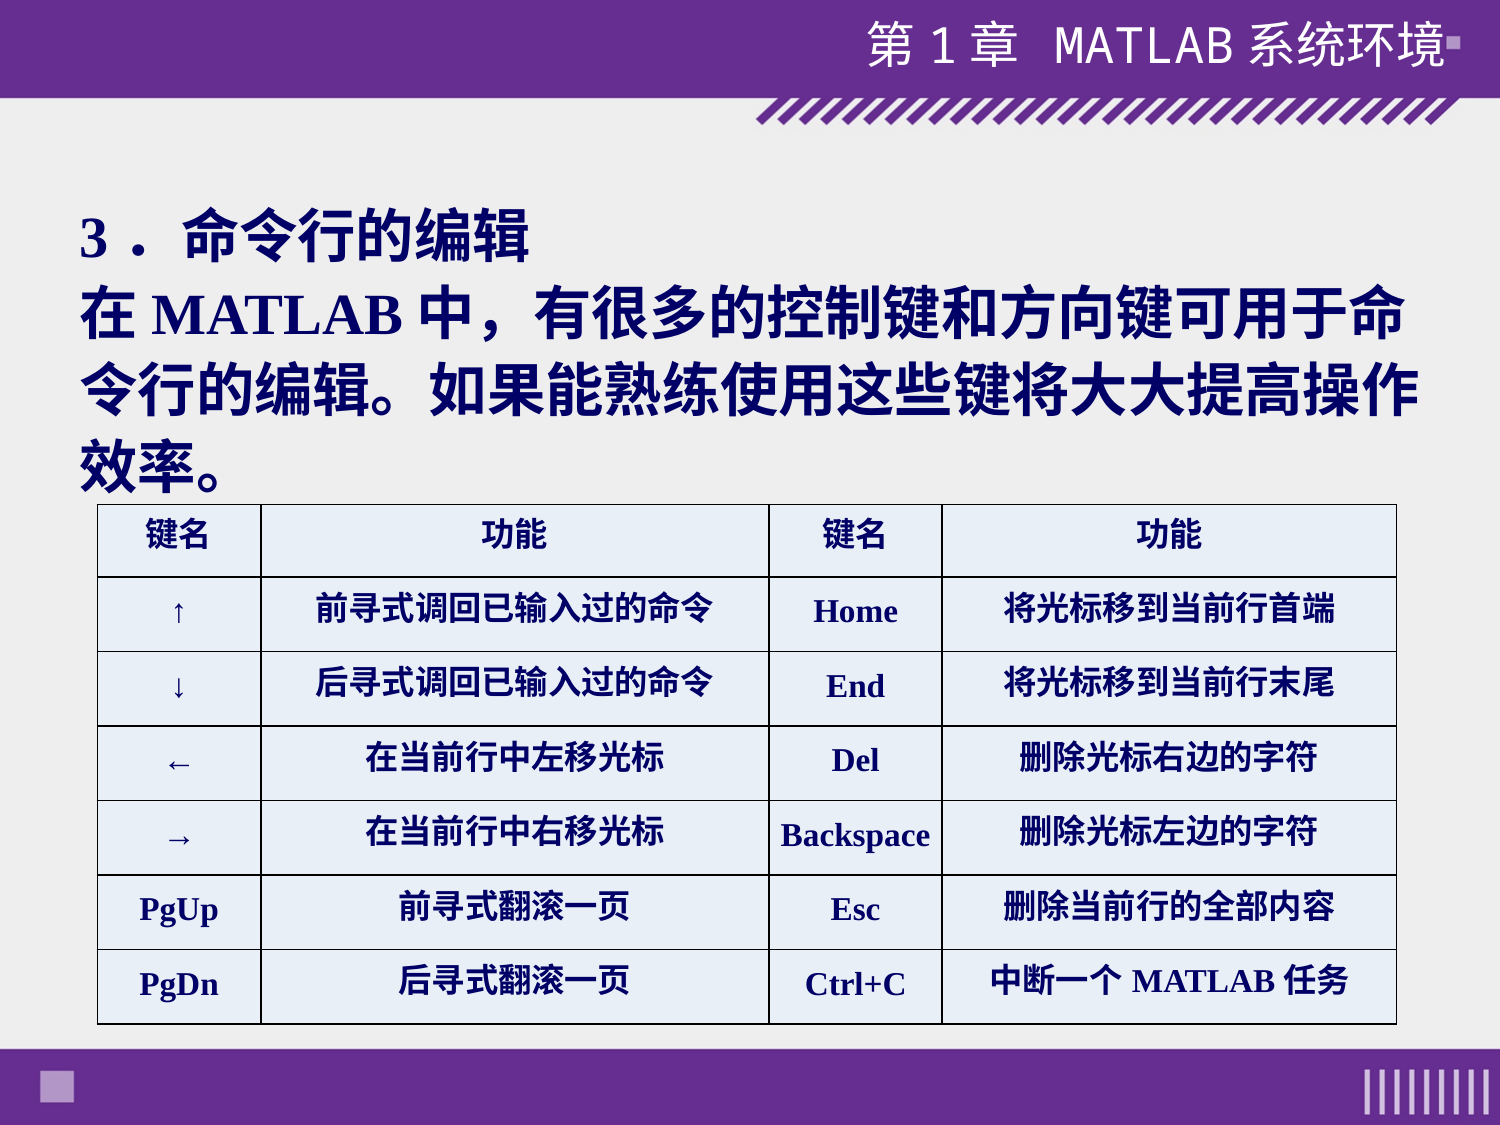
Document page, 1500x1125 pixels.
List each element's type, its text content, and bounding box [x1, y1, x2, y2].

table_cell ← [98, 727, 260, 800]
table_cell End [770, 652, 941, 725]
table_cell Home [770, 578, 941, 651]
table_cell 在当前行中右移光标 [262, 801, 768, 874]
table_cell PgUp [98, 876, 260, 949]
table_header 键名 [98, 505, 260, 576]
table_header 功能 [943, 505, 1396, 576]
table_cell 后寻式调回已输入过的命令 [262, 652, 768, 725]
table_cell 后寻式翻滚一页 [262, 950, 768, 1023]
table_cell Ctrl+C [770, 950, 941, 1023]
table_cell Esc [770, 876, 941, 949]
table_cell ↓ [98, 652, 260, 725]
table_cell → [98, 801, 260, 874]
table_cell 在当前行中左移光标 [262, 727, 768, 800]
table_cell 将光标移到当前行末尾 [943, 652, 1396, 725]
table_header 功能 [262, 505, 768, 576]
table_cell 删除光标右边的字符 [943, 727, 1396, 800]
table_cell 删除当前行的全部内容 [943, 876, 1396, 949]
table_cell Backspace [770, 801, 941, 874]
table_cell PgDn [98, 950, 260, 1023]
picture [0, 0, 1500, 1125]
table_header 键名 [770, 505, 941, 576]
table_cell Del [770, 727, 941, 800]
table_cell ↑ [98, 578, 260, 651]
table_cell 删除光标左边的字符 [943, 801, 1396, 874]
table_cell 将光标移到当前行首端 [943, 578, 1396, 651]
table_cell 中断一个MATLAB任务 [943, 950, 1396, 1023]
table_cell 前寻式翻滚一页 [262, 876, 768, 949]
text_box 3．命令行的编辑 在MATLAB中，有很多的控制键和方向键可用于命令行的编辑。如果能熟练使用这些键将大大提高操作效率。 [64, 184, 1447, 508]
table_cell 前寻式调回已输入过的命令 [262, 578, 768, 651]
